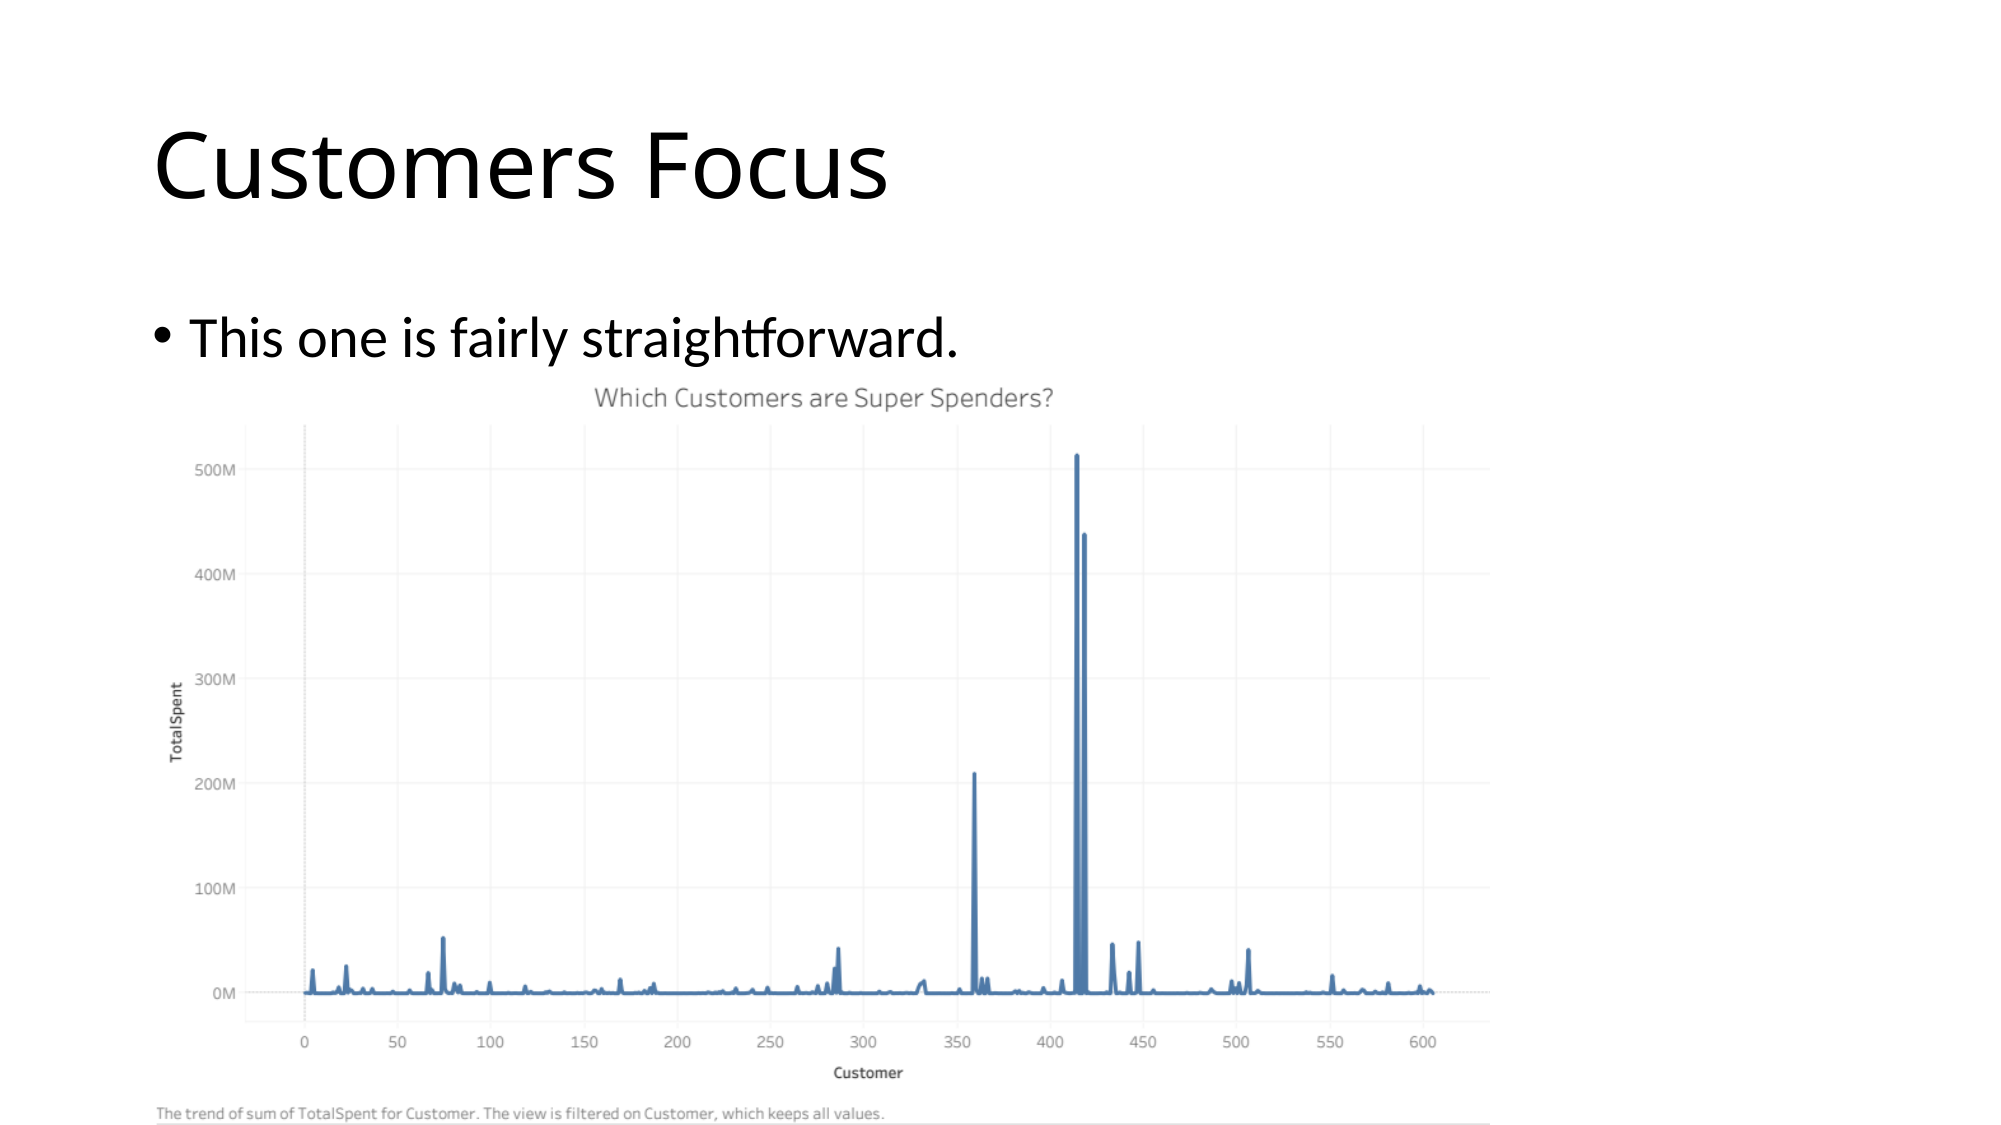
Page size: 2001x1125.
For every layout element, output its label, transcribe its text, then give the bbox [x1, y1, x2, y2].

list This one is fairly straightforward. [137, 299, 1863, 1014]
title Customers Focus [137, 59, 1863, 278]
picture [156, 371, 1490, 1125]
